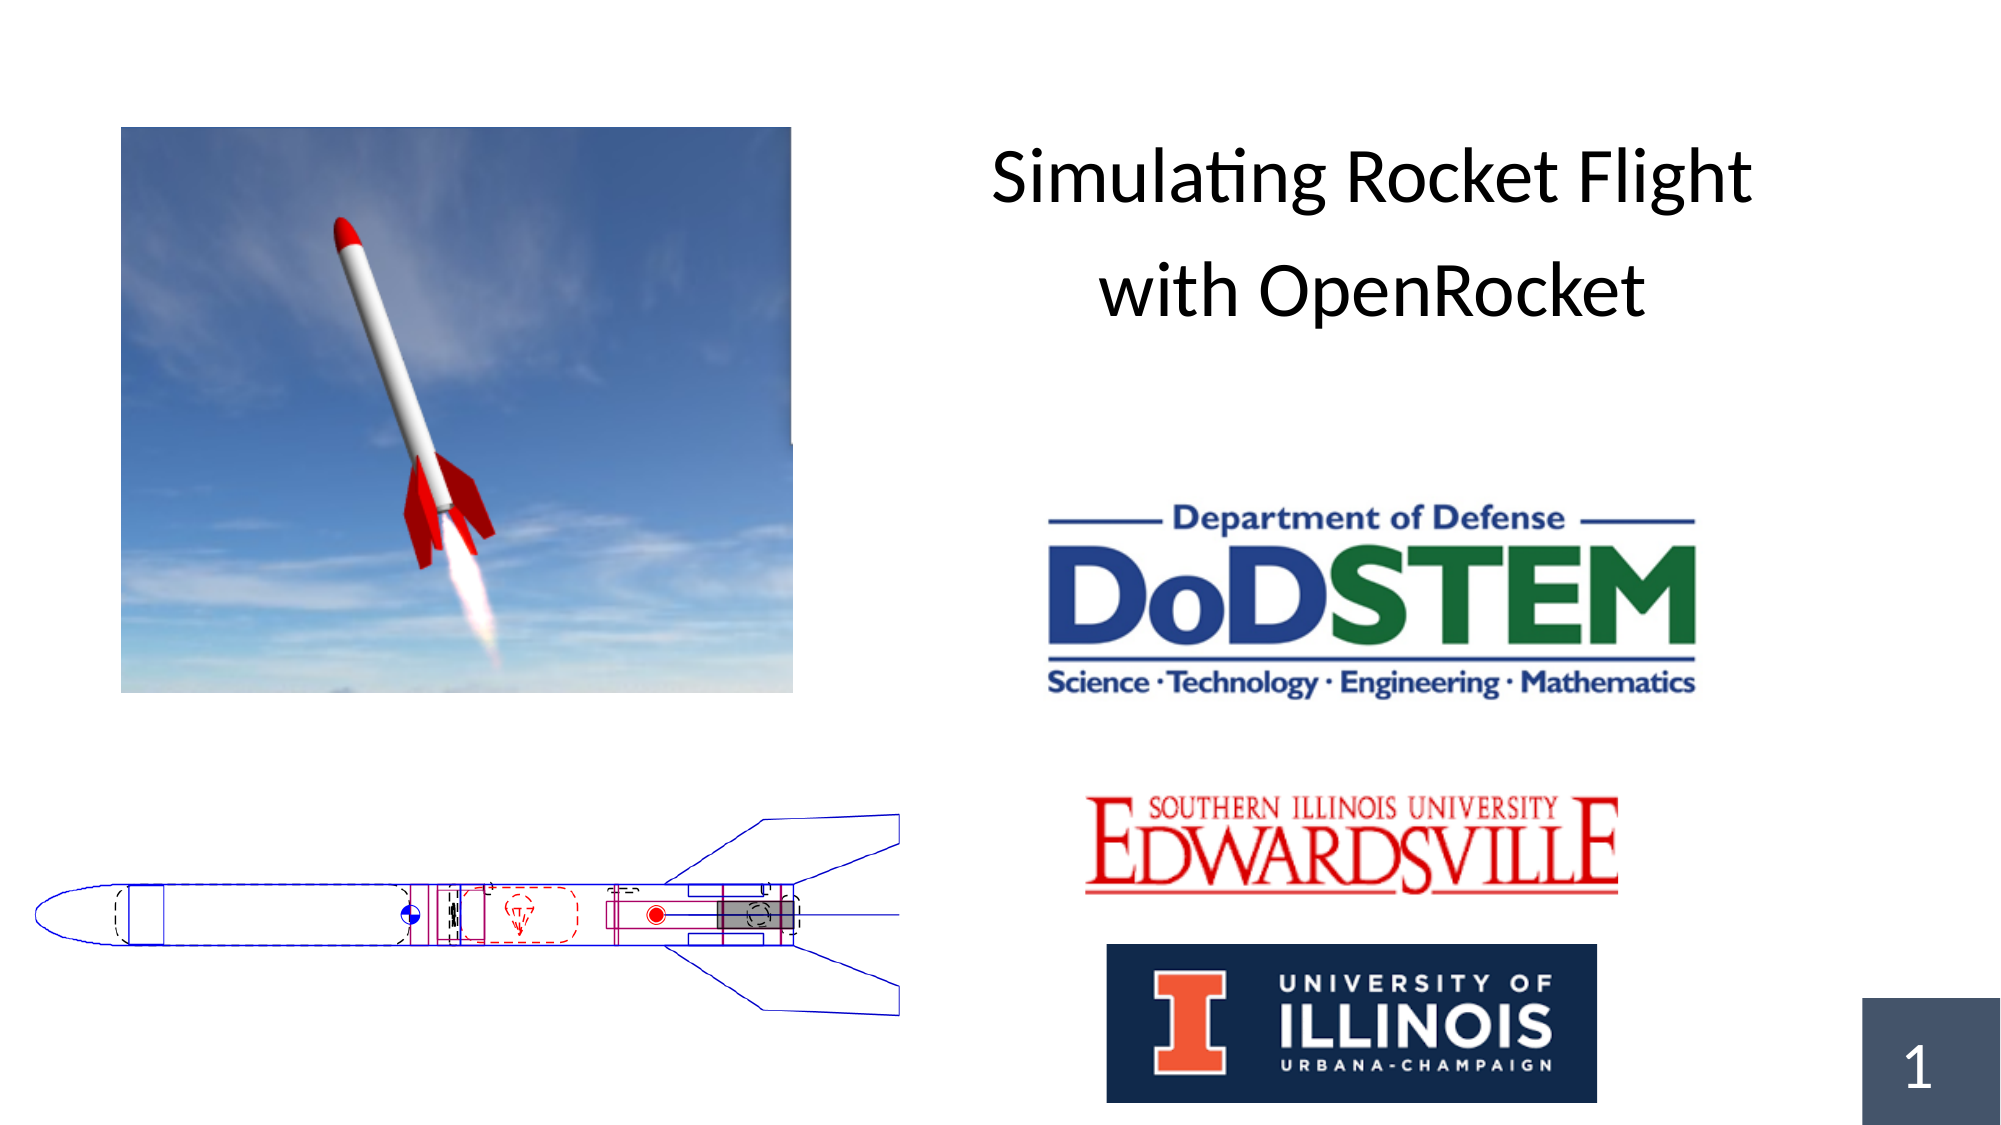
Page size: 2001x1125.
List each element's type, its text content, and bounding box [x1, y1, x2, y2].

list Simulating Rocket Flight with OpenRocket [898, 97, 1848, 342]
picture [1085, 782, 1619, 912]
picture [1021, 484, 1724, 713]
picture [121, 127, 793, 693]
picture [1106, 944, 1598, 1103]
picture [0, 783, 923, 1047]
